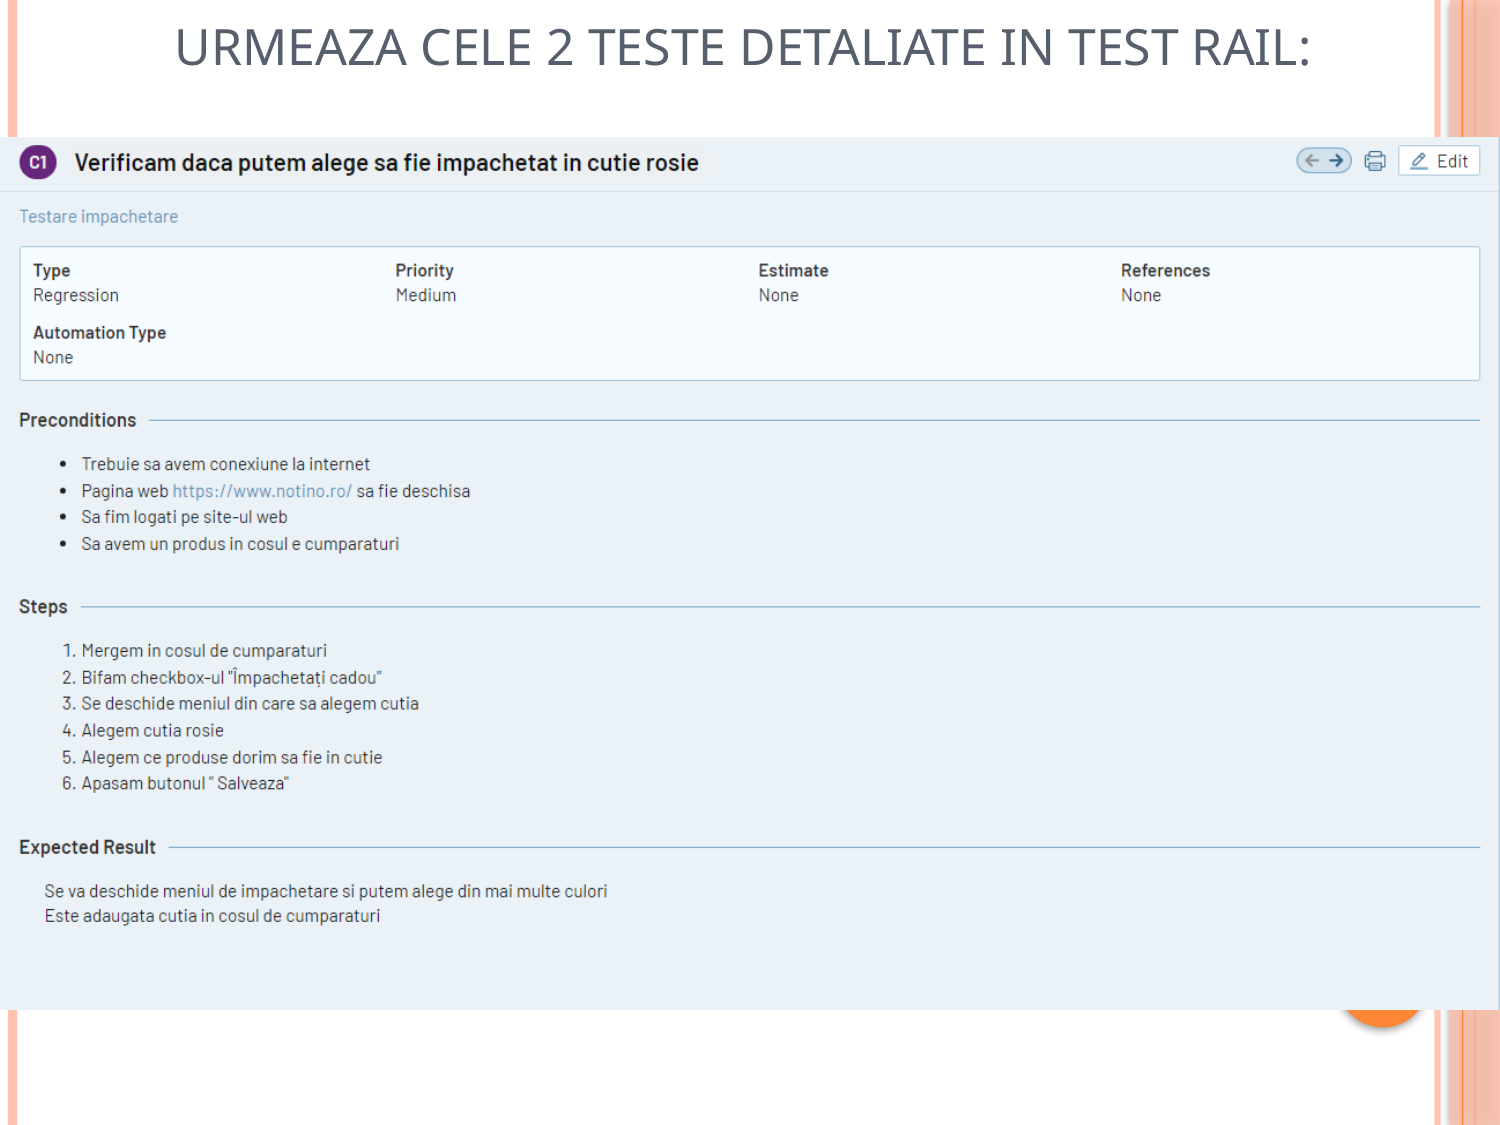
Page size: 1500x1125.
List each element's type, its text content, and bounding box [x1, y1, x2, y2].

title Urmeaza cele 2 teste detaliate in TEST RAIL: [137, 0, 1363, 83]
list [0, 136, 1500, 1011]
